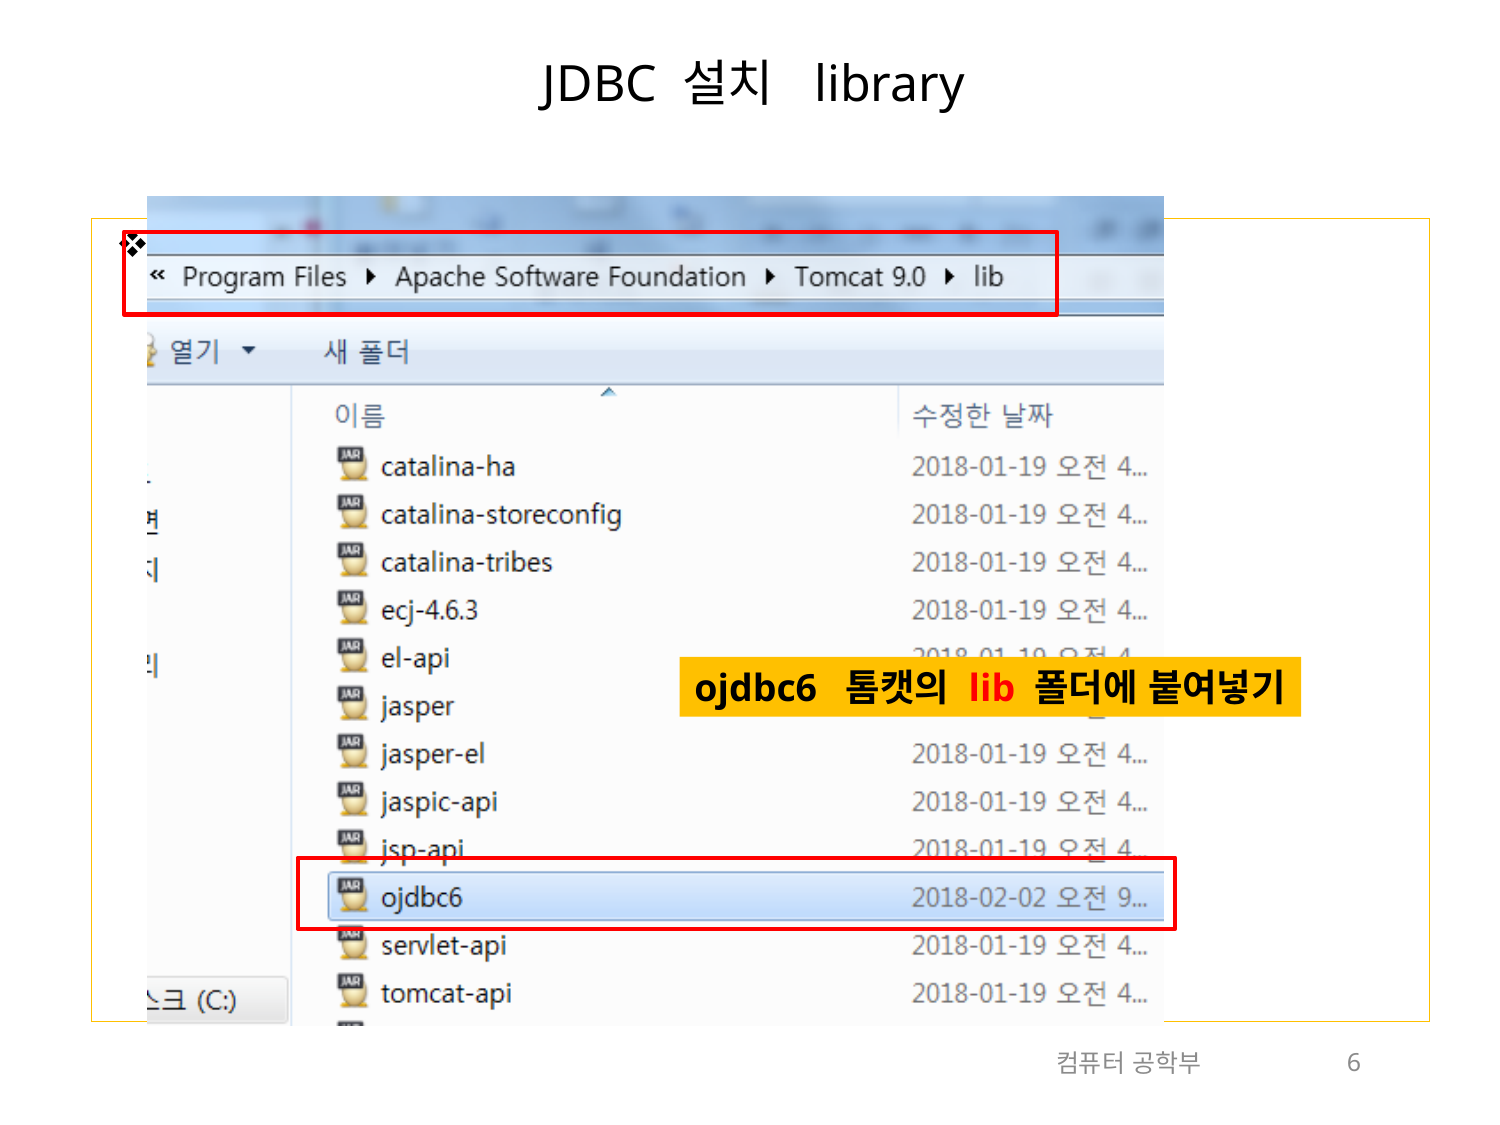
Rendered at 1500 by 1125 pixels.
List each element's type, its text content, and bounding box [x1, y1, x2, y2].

title JDBC 설치 library [64, 31, 1456, 133]
text_box ojdbc6 톰캣의 lib 폴더에 붙여넣기 [1169, 656, 1302, 717]
list 1 [1169, 218, 1430, 1022]
footer 컴퓨터 공학부 [891, 1023, 1367, 1102]
list 1 [91, 218, 142, 1022]
text_box [122, 230, 142, 317]
slide_number 6 [1074, 1024, 1376, 1103]
text_box [1169, 856, 1177, 931]
picture [147, 196, 1164, 1027]
